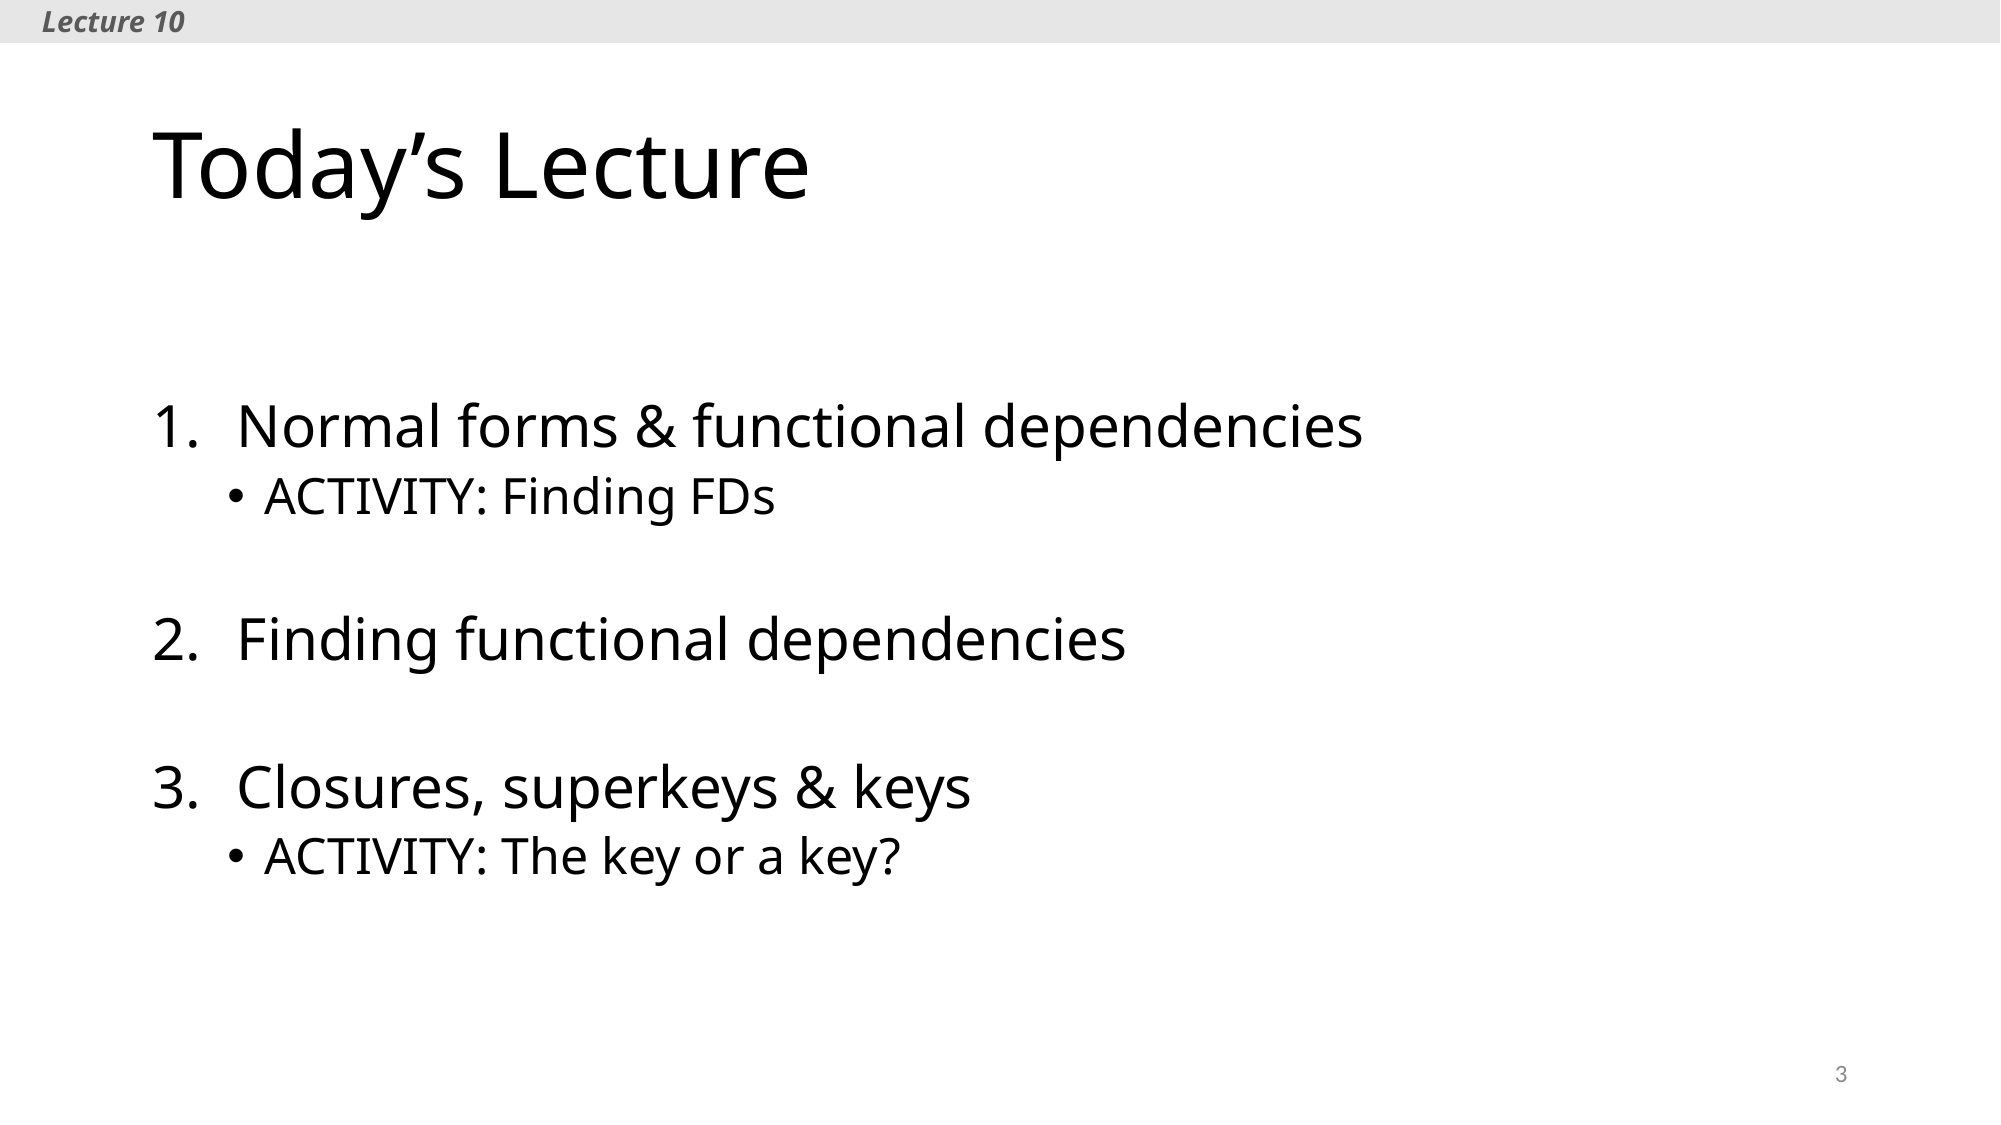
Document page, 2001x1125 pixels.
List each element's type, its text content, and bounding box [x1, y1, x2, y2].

slide_number 3 [1412, 1042, 1863, 1103]
list Normal forms & functional dependencies ACTIVITY: Finding FDs Finding functional dependencies Closures, superkeys & keys ACTIVITY: The key or a key? [137, 299, 1863, 1014]
title Today’s Lecture [137, 59, 1863, 278]
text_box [0, 0, 2000, 47]
